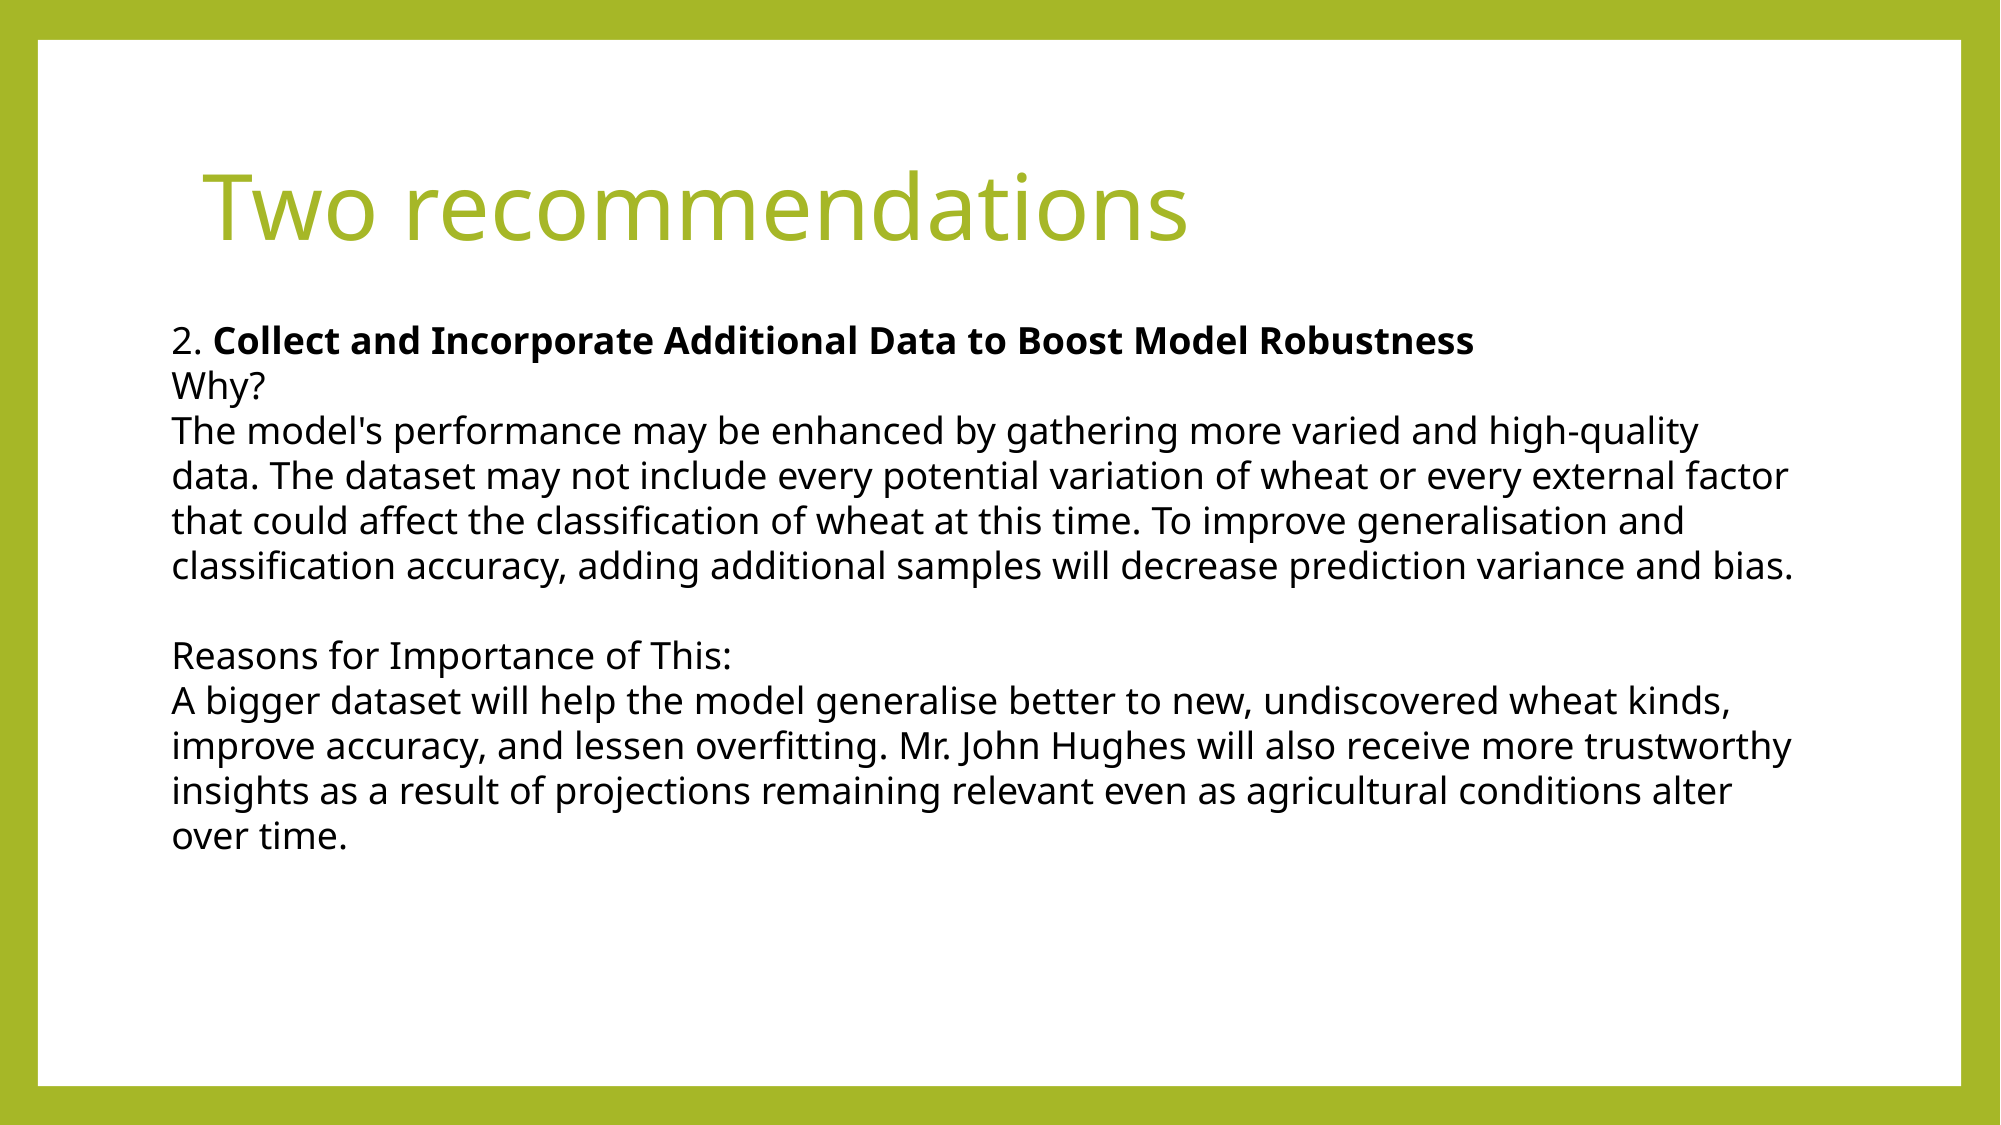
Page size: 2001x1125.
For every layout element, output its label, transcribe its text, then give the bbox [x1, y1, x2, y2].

text_box 2. Collect and Incorporate Additional Data to Boost Model Robustness Why? The model's performance may be enhanced by gathering more varied and high-quality data. The dataset may not include every potential variation of wheat or every external factor that could affect the classification of wheat at this time. To improve generalisation and classification accuracy, adding additional samples will decrease prediction variance and bias. Reasons for Importance of This: A bigger dataset will help the model generalise better to new, undiscovered wheat kinds, improve accuracy, and lessen overfitting. Mr. John Hughes will also receive more trustworthy insights as a result of projections remaining relevant even as agricultural conditions alter over time. [156, 310, 1813, 955]
title Two recommendations [187, 99, 1808, 310]
